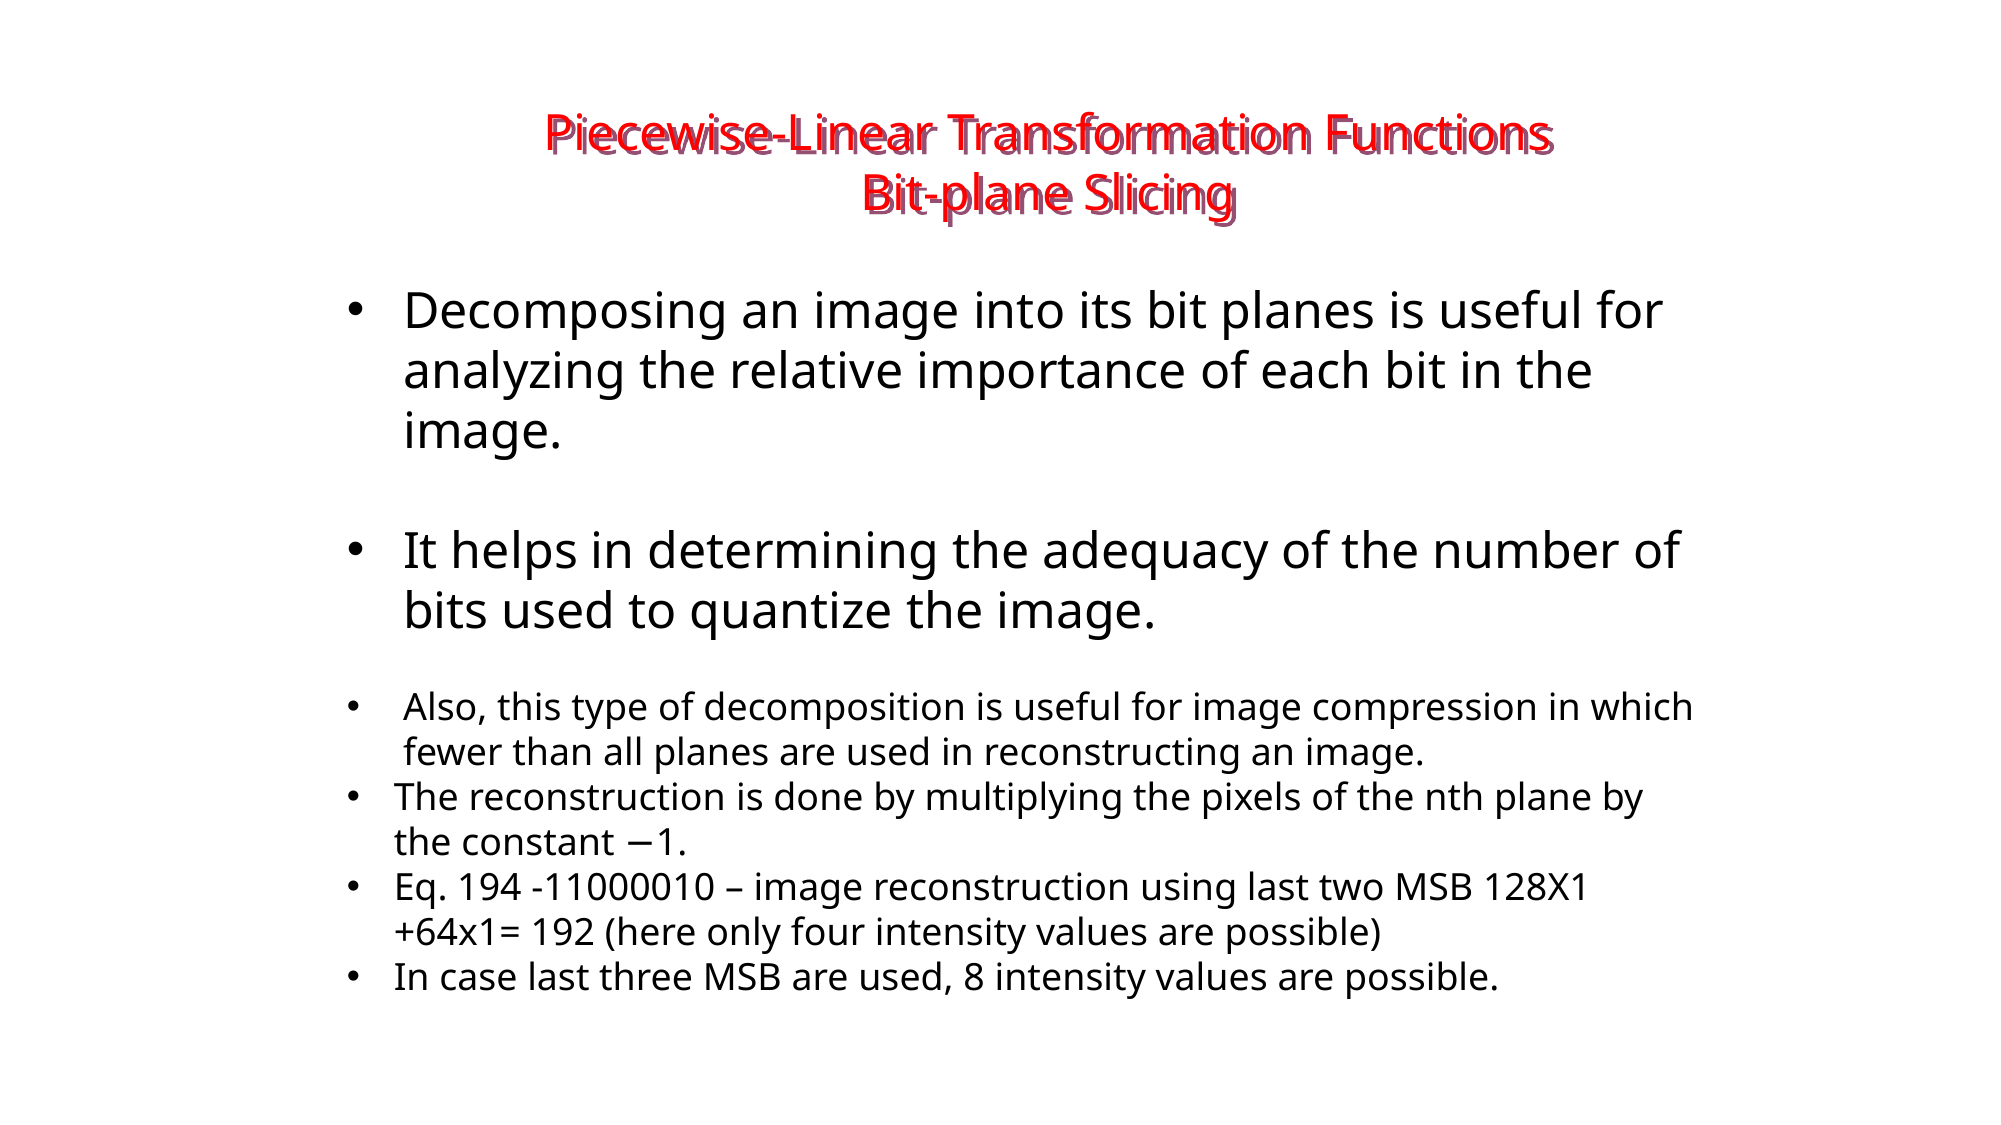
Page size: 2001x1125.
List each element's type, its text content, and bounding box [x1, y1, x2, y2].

text_box Piecewise-Linear Transformation Functions Bit-plane Slicing [528, 92, 1567, 228]
